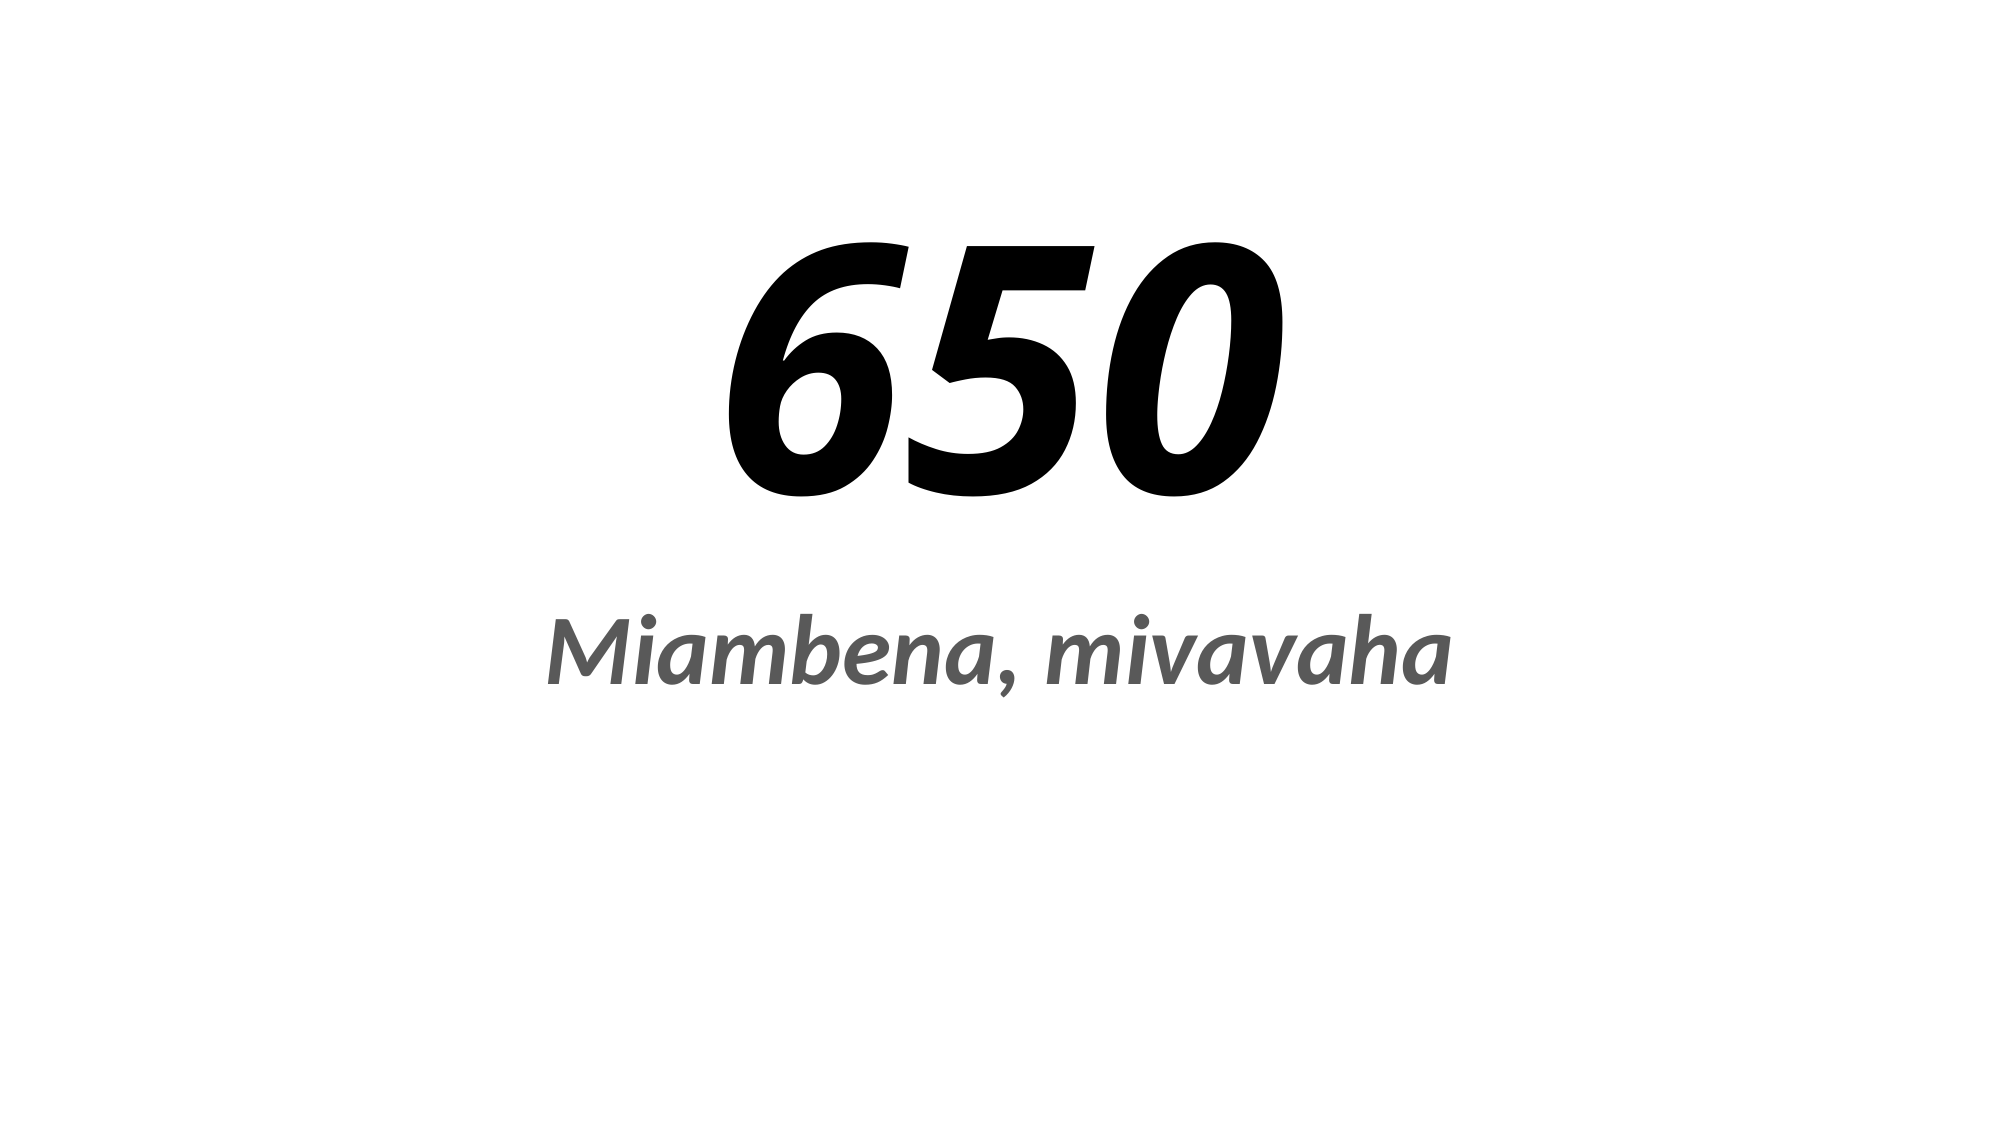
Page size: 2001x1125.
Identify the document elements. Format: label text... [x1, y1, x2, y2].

subtitle Miambena, mivavaha [249, 590, 1750, 863]
title 650 [249, 184, 1750, 576]
